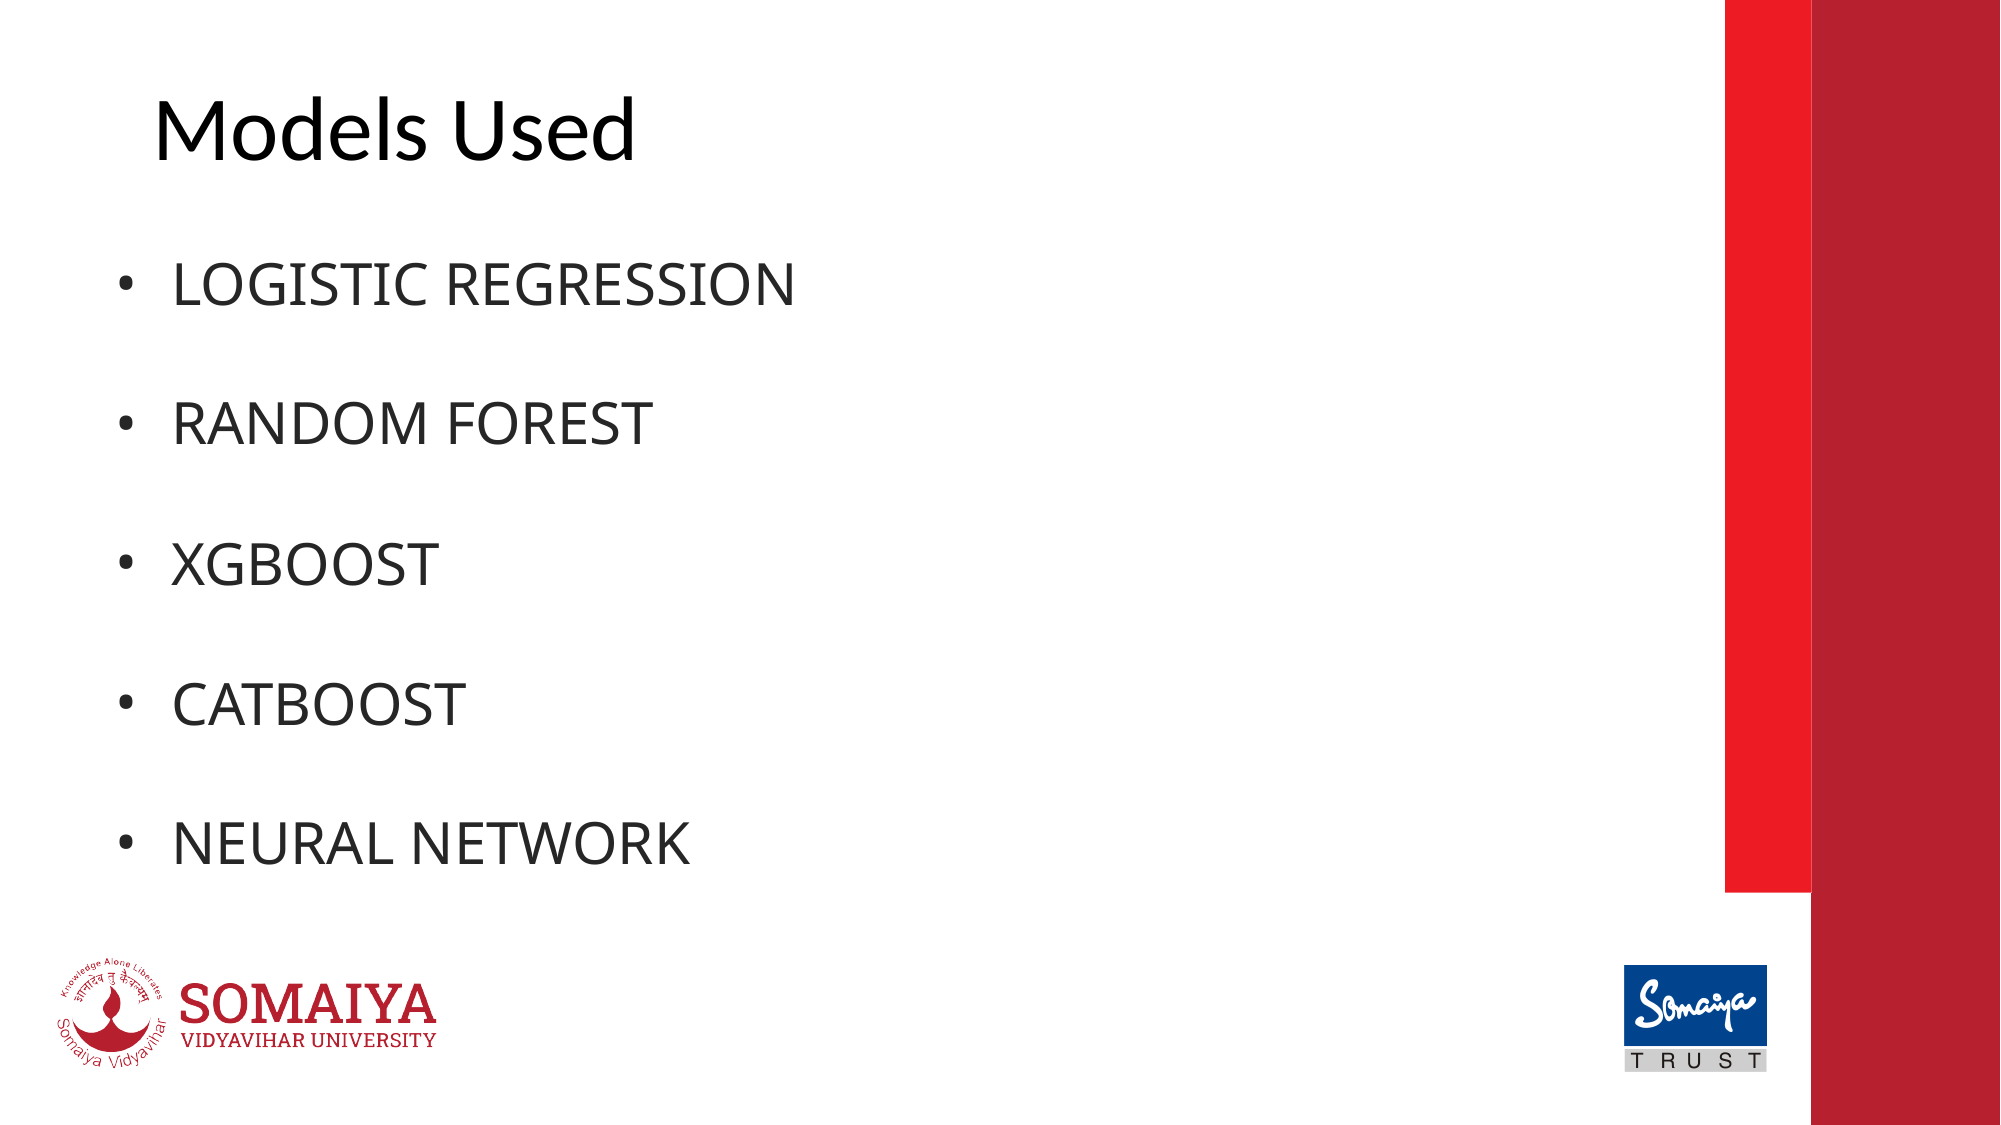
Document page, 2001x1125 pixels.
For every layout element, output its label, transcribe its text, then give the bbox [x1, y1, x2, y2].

picture [0, 765, 633, 1125]
picture [1724, 0, 2000, 1125]
title Models Used [137, 21, 1719, 240]
picture [1623, 965, 1767, 1073]
list LOGISTIC REGRESSION RANDOM FOREST XGBOOST CATBOOST NEURAL NETWORK [81, 239, 1664, 976]
